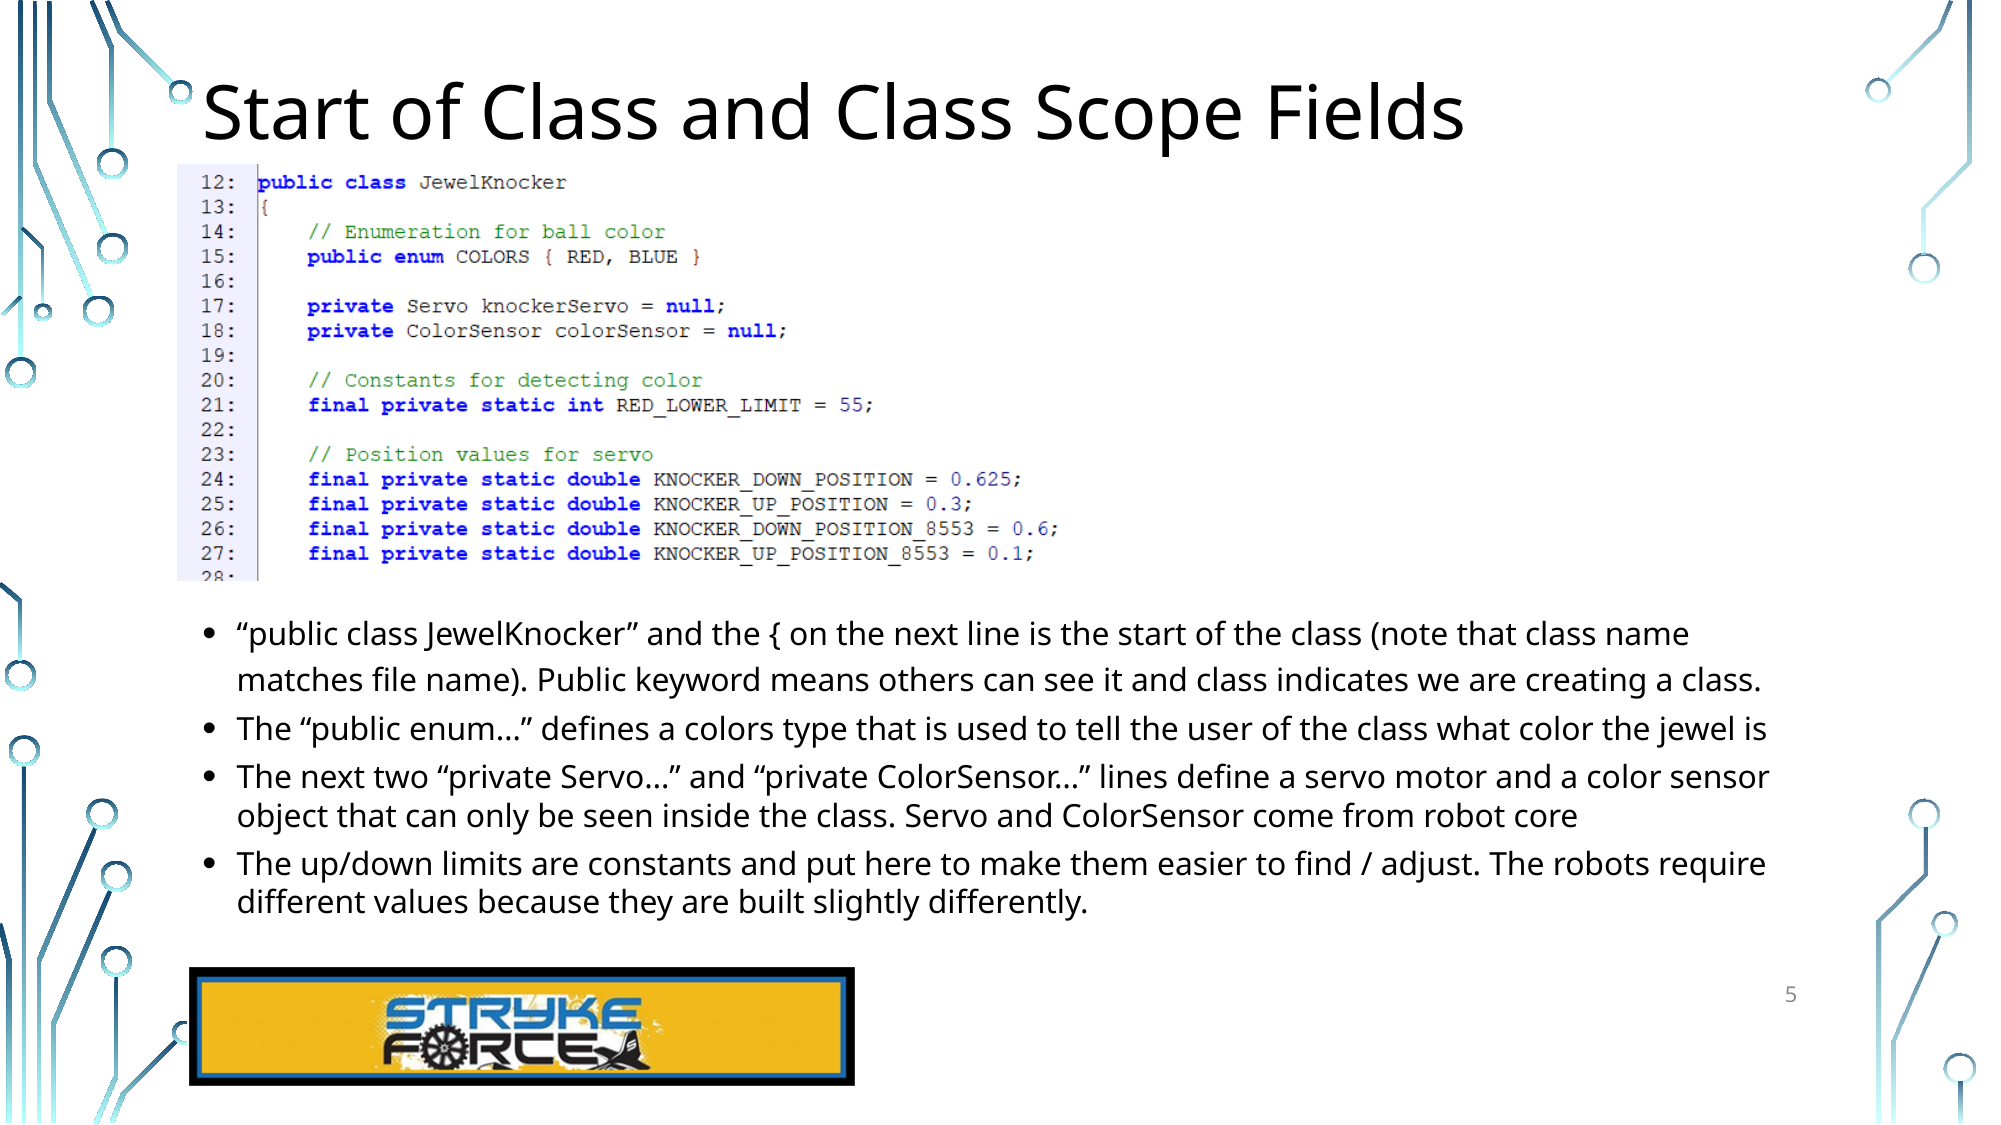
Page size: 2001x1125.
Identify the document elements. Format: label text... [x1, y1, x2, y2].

slide_number 5 [1685, 965, 1813, 1025]
footer [187, 965, 1211, 1025]
title Start of Class and Class Scope Fields [187, 66, 1813, 165]
list “public class JewelKnocker” and the { on the next line is the start of the class (note that class name matches file name). Public keyword means others can see it and class indicates we are creating a class. The “public enum…” defines a colors type that is used to tell the user of the class what color the jewel is The next two “private Servo…” and “private ColorSensor…” lines define a servo motor and a color sensor object that can only be seen inside the class. Servo and ColorSensor come from robot core The up/down limits are constants and put here to make them easier to find / adjust. The robots require different values because they are built slightly differently. [187, 598, 1813, 950]
picture [187, 1025, 857, 1088]
picture [176, 164, 1208, 582]
